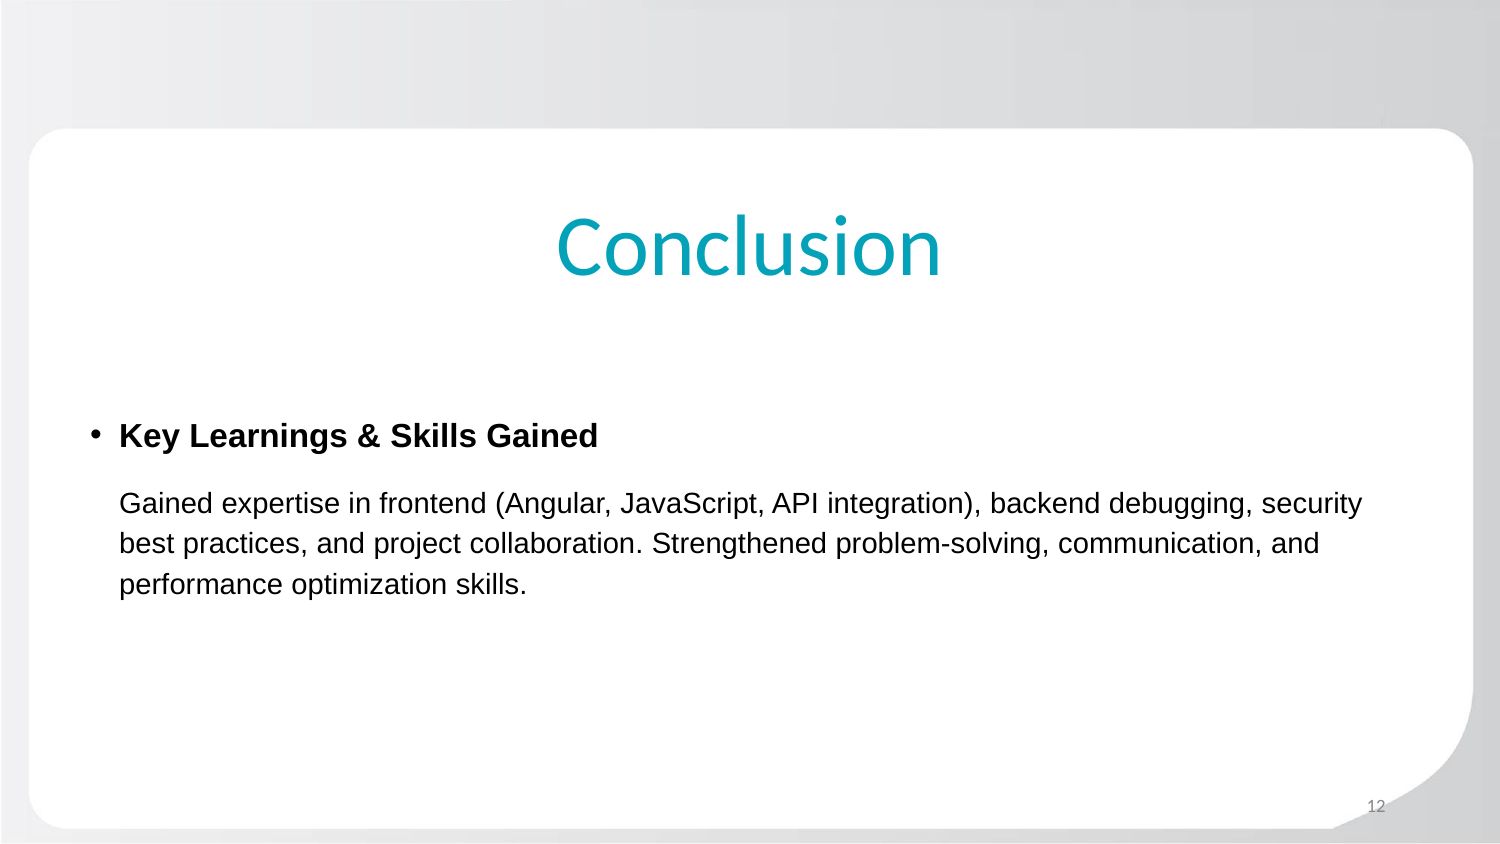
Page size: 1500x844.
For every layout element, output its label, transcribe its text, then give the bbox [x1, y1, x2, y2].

title Conclusion [75, 191, 1425, 302]
slide_number ‹#› [1059, 782, 1397, 827]
list Key Learnings & Skills Gained Gained expertise in frontend (Angular, JavaScript, API integration), backend debugging, security best practices, and project collaboration. Strengthened problem-solving, communication, and performance optimization skills. [75, 319, 1425, 754]
picture [0, 0, 1500, 844]
